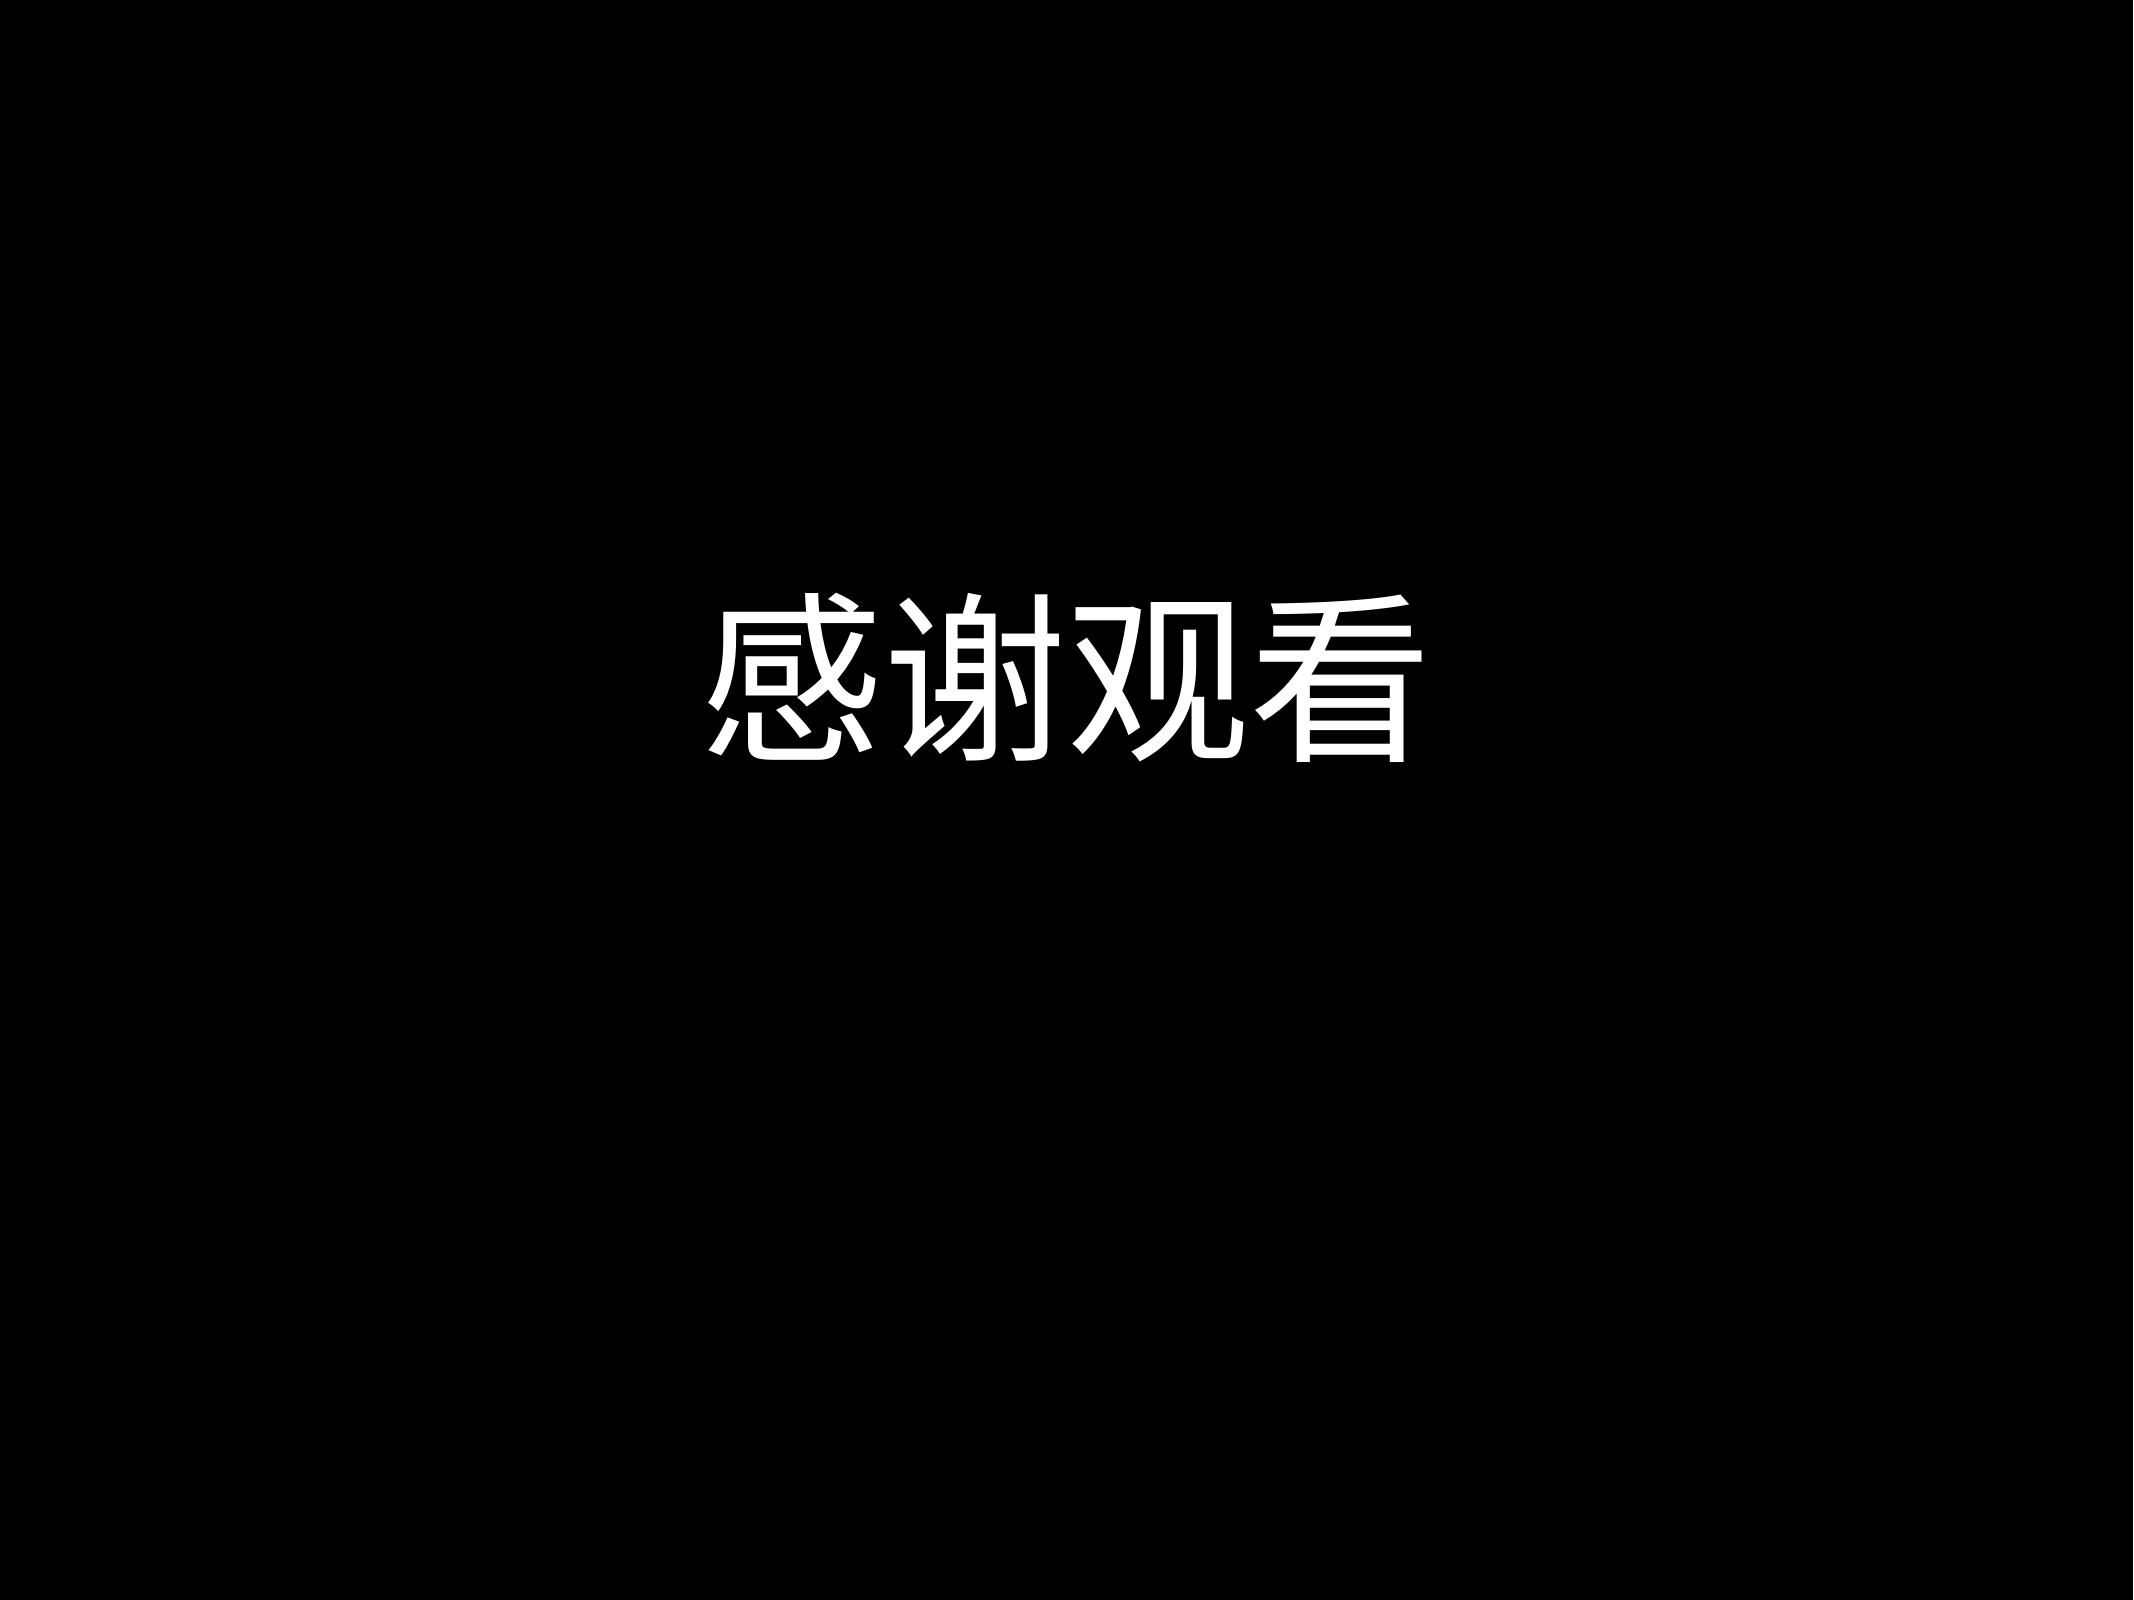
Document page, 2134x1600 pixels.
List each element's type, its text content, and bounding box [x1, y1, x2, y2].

list 感谢观看 [155, 270, 1978, 1078]
